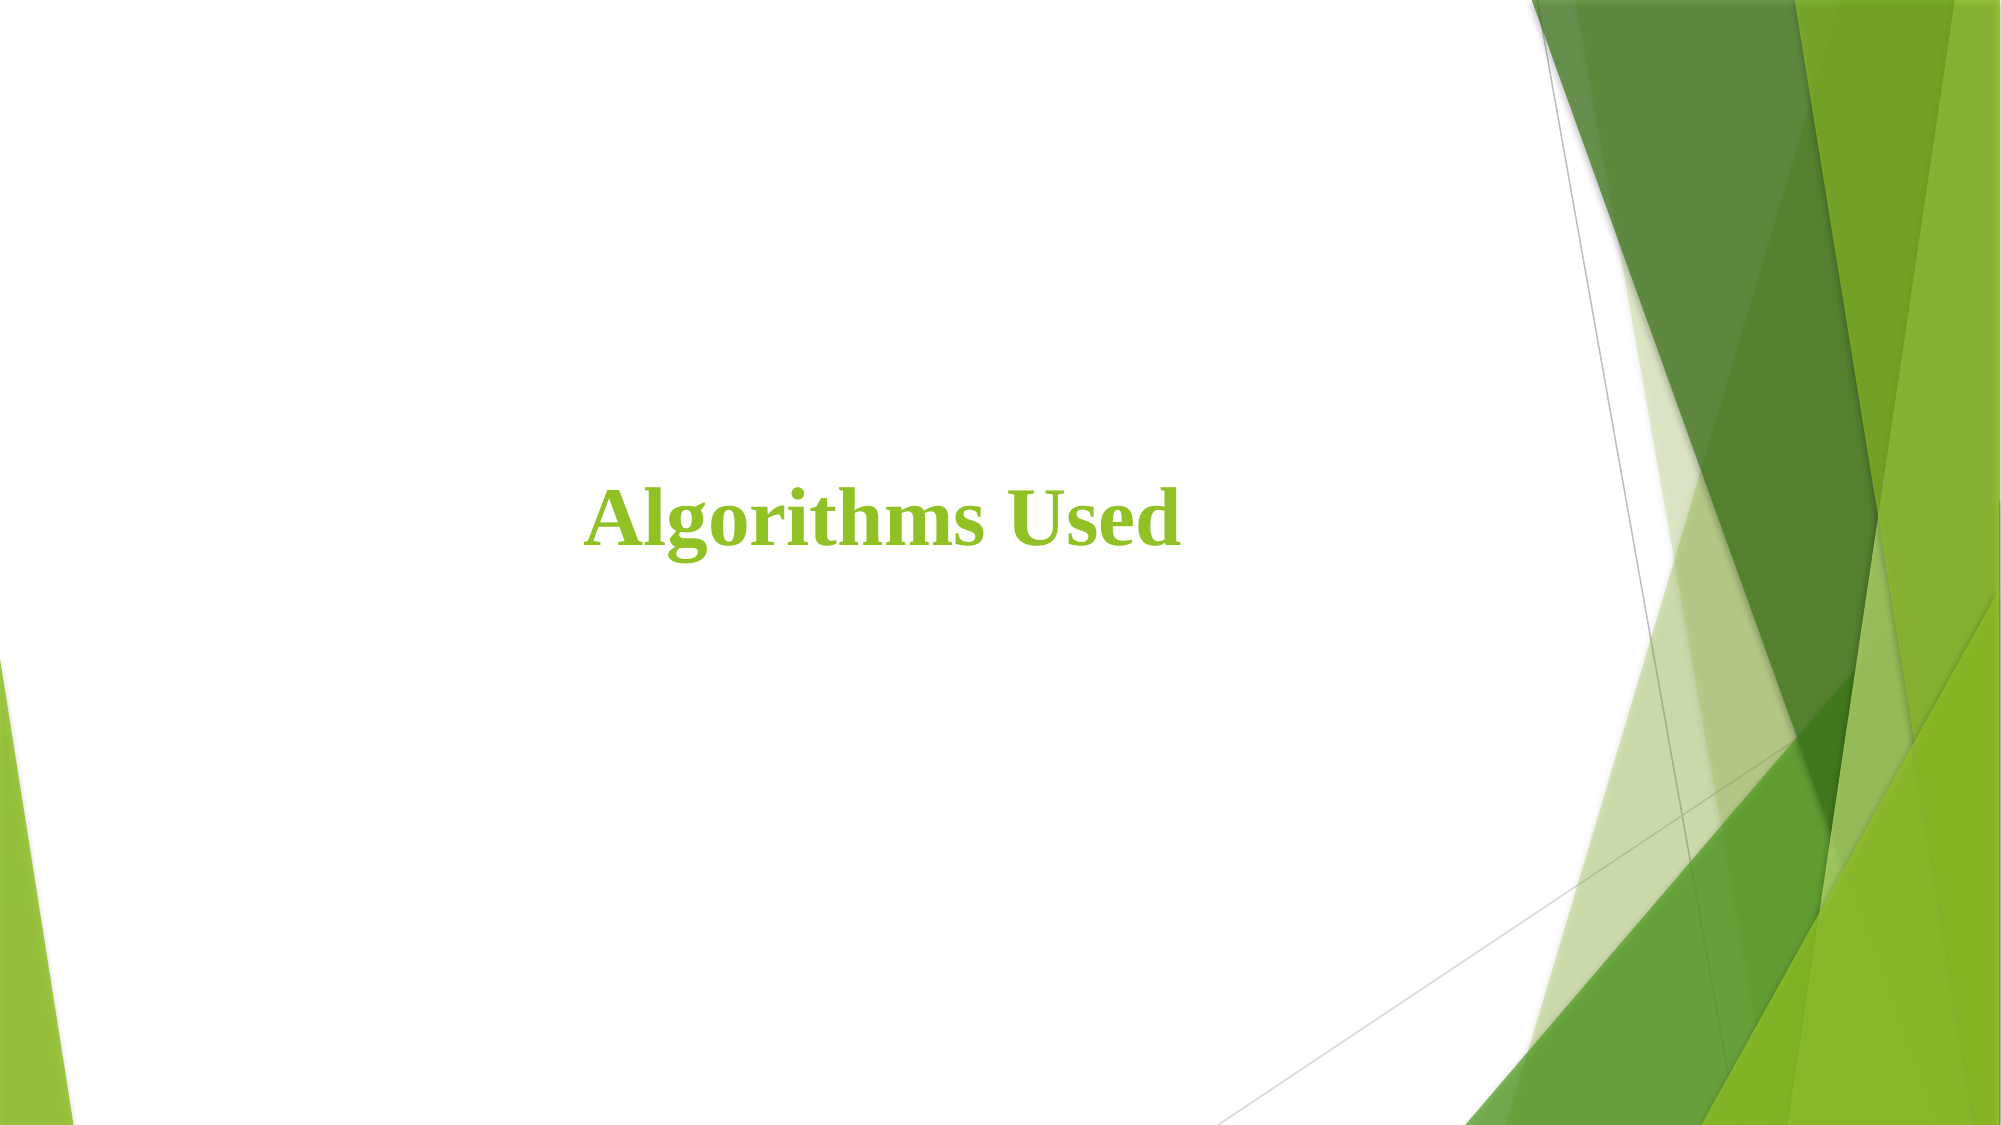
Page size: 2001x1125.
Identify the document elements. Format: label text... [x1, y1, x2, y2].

title Algorithms Used [568, 454, 1228, 671]
